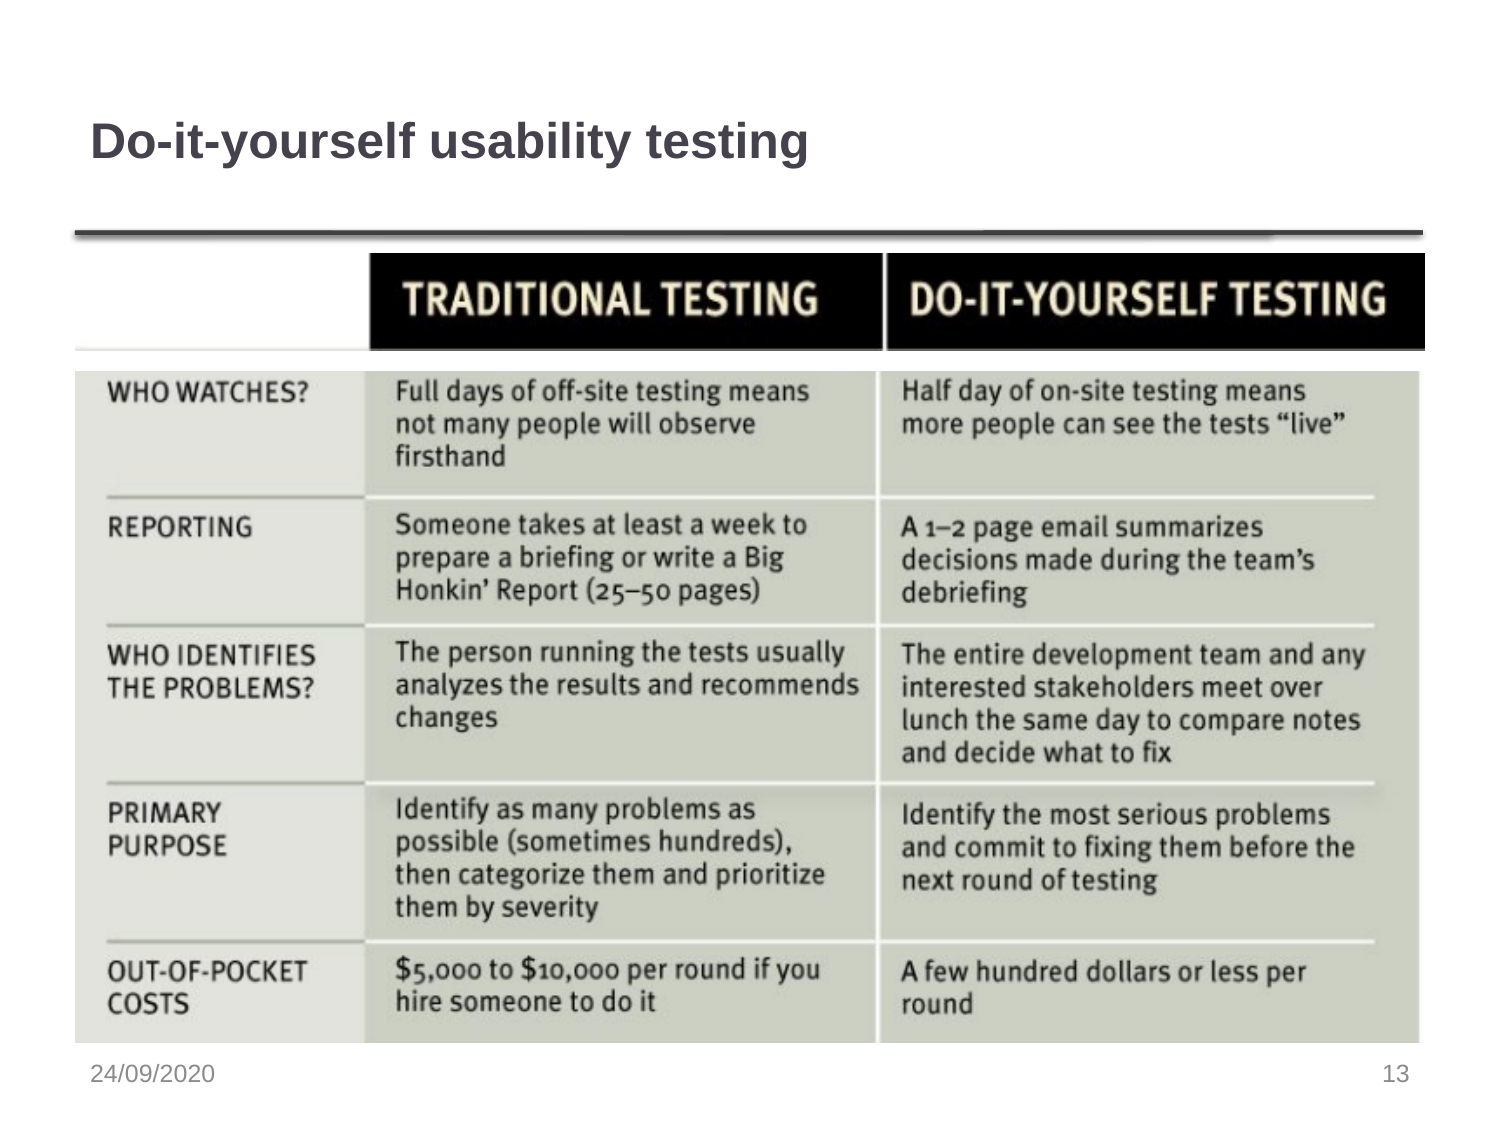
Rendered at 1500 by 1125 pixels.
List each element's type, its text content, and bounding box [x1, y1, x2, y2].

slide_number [75, 1051, 425, 1103]
title Do-it-yourself usability testing [74, 44, 1272, 233]
picture [74, 253, 1426, 351]
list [74, 371, 1426, 1043]
slide_number 13 [1074, 1051, 1425, 1103]
